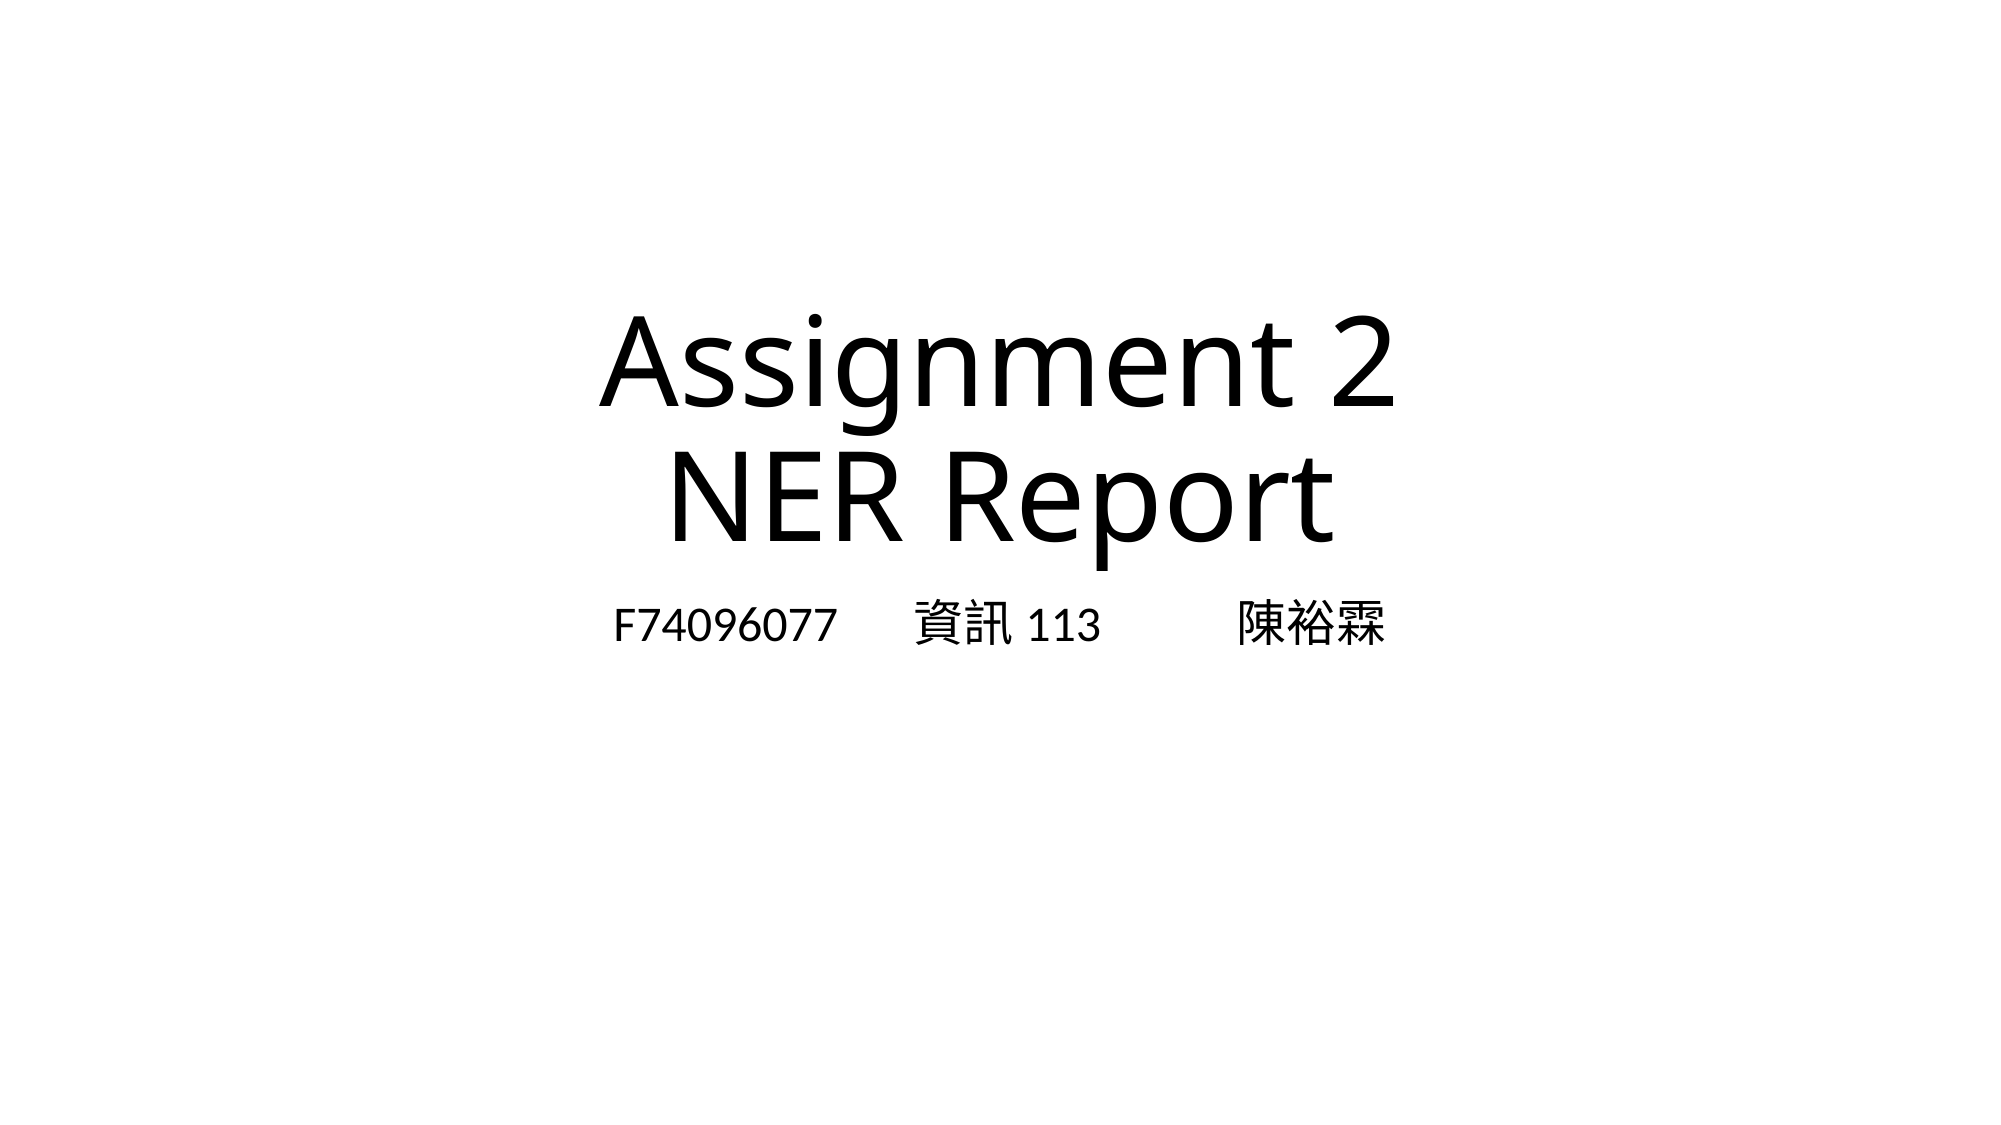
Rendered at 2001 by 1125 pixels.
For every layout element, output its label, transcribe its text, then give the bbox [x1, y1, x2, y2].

title Assignment 2 NER Report [249, 184, 1750, 576]
subtitle F74096077 資訊113 陳裕霖 [249, 590, 1750, 863]
